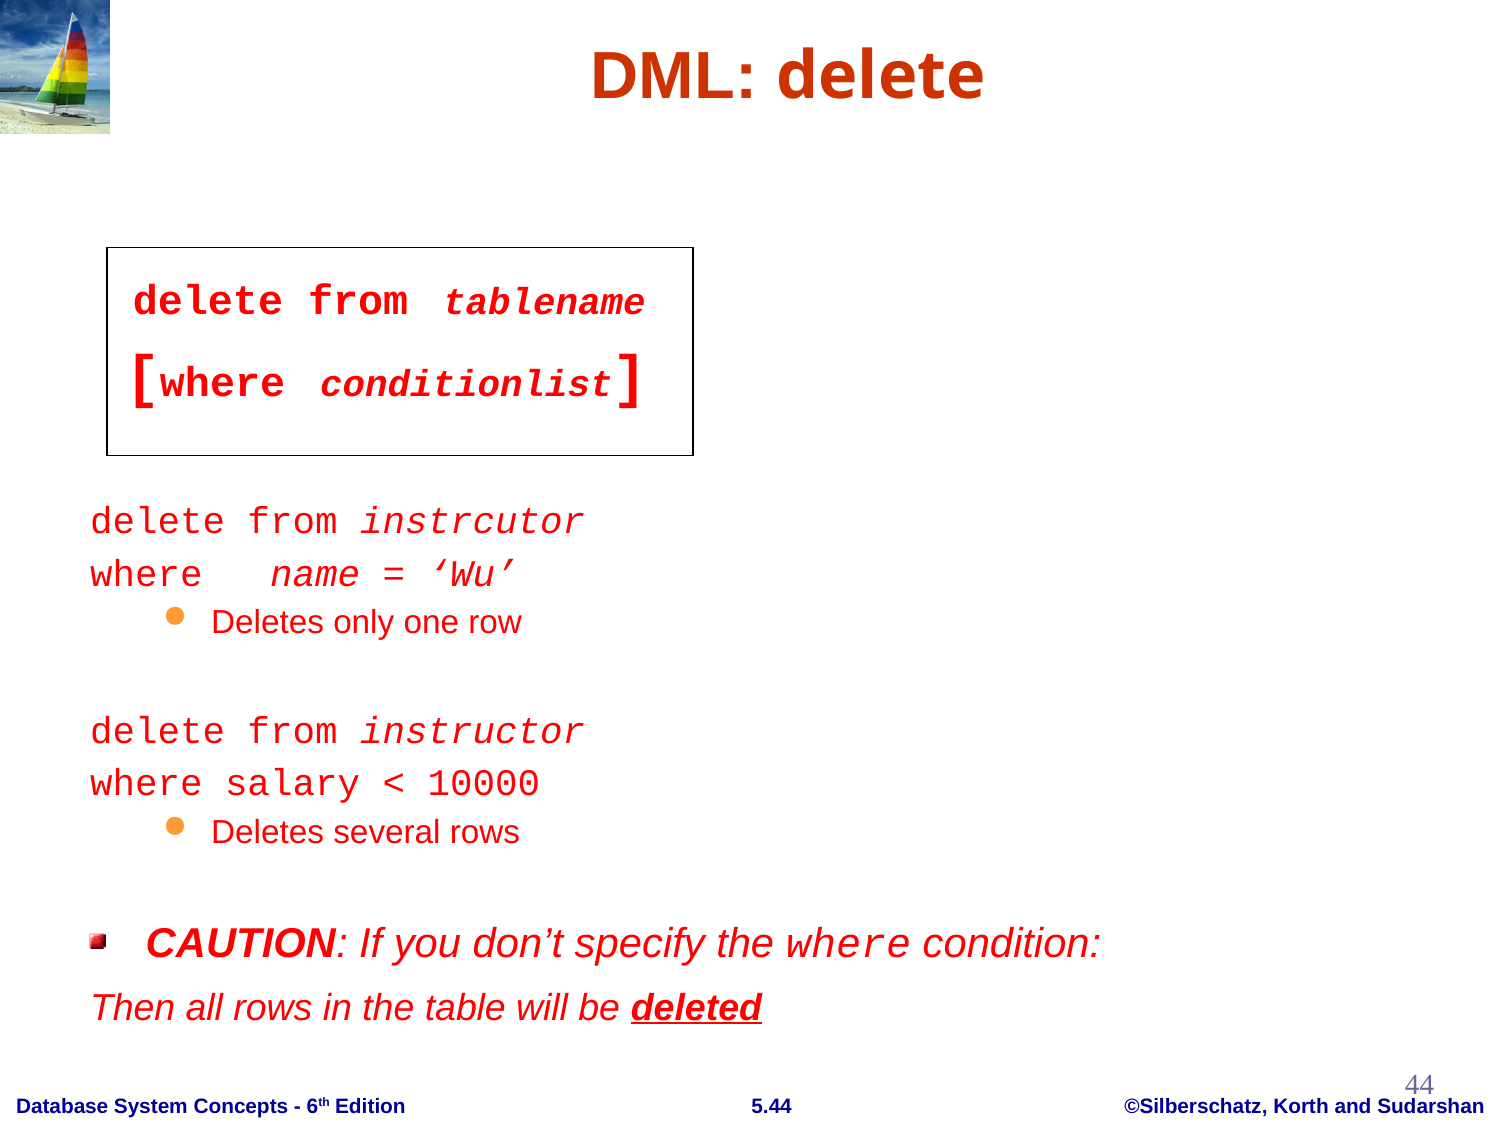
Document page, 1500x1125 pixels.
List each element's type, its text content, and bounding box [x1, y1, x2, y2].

picture [0, 0, 110, 134]
text_box [107, 247, 694, 456]
picture [89, 933, 106, 949]
text_box DML: delete [126, 19, 1451, 120]
text_box 44 [1099, 1057, 1450, 1125]
text_box delete from tablename [where conditionlist] delete from instrcutor where name = ‘Wu’ Deletes only one row delete from instructor where salary < 10000 Deletes several rows CAUTION: If you don’t specify the where condition: Then all rows in the table will be deleted [74, 262, 1425, 1092]
